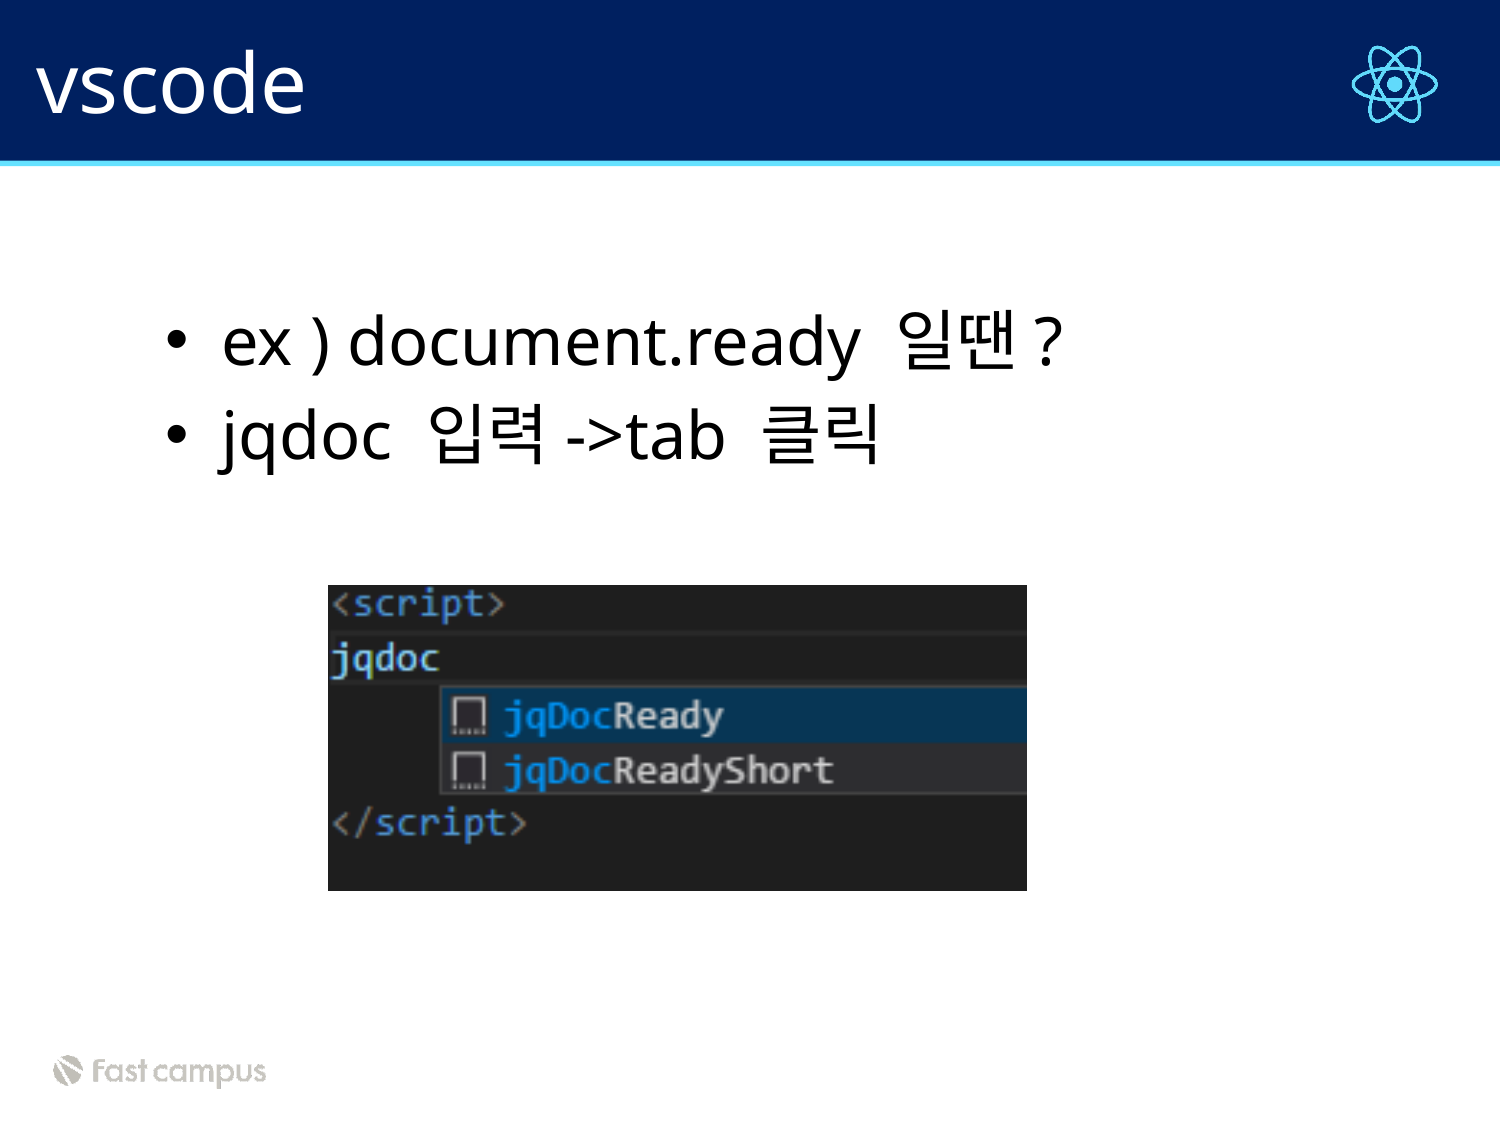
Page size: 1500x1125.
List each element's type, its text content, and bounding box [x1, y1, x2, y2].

picture [327, 585, 1027, 891]
title vscode [28, 0, 1380, 175]
list ex ) document.ready 일땐? jqdoc 입력->tab 클릭 [157, 290, 1343, 953]
picture [1380, 36, 1444, 135]
picture [53, 1046, 266, 1094]
